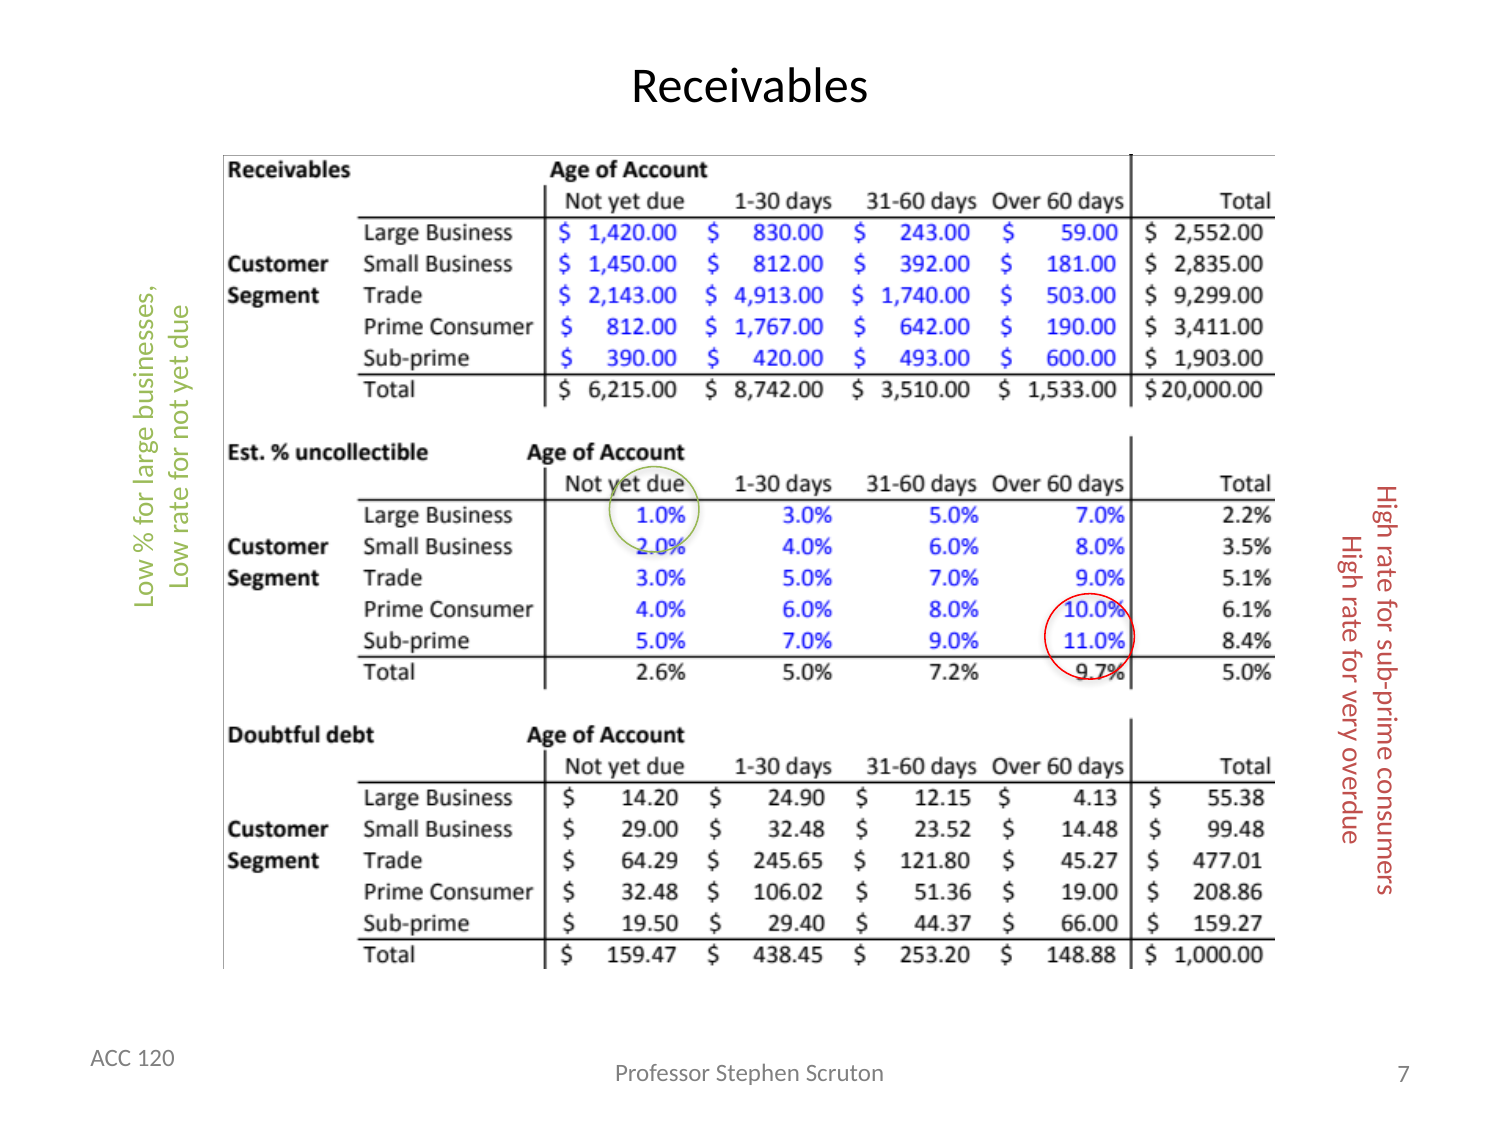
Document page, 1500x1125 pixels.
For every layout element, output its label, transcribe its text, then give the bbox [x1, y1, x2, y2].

slide_number 7 [1074, 1042, 1425, 1103]
title Receivables [112, 29, 1388, 135]
text_box High rate for sub-prime consumers High rate for very overdue [1329, 470, 1415, 911]
text_box Low % for large businesses, Low rate for not yet due [116, 270, 202, 624]
picture [222, 153, 1276, 969]
